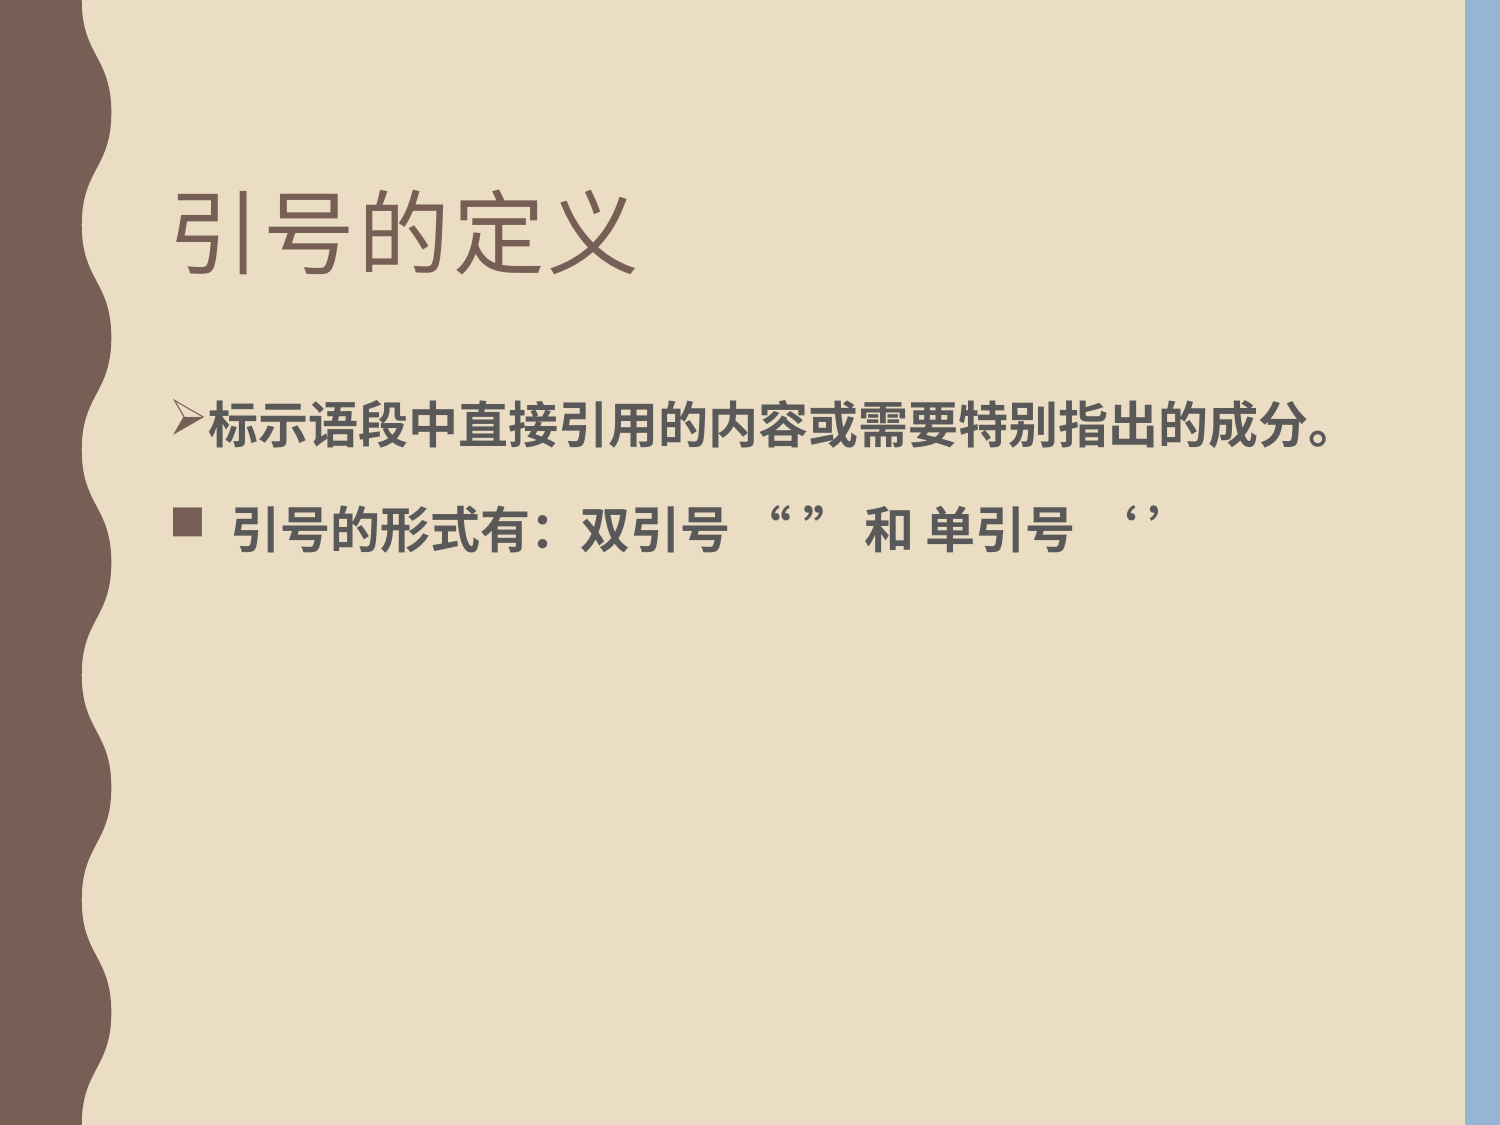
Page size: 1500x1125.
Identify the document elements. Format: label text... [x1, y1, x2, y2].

title 引号的定义 [154, 180, 927, 311]
list 标示语段中直接引用的内容或需要特别指出的成分。 引号的形式有：双引号 “ ” 和 单引号 ‘ ’ [154, 356, 1407, 606]
